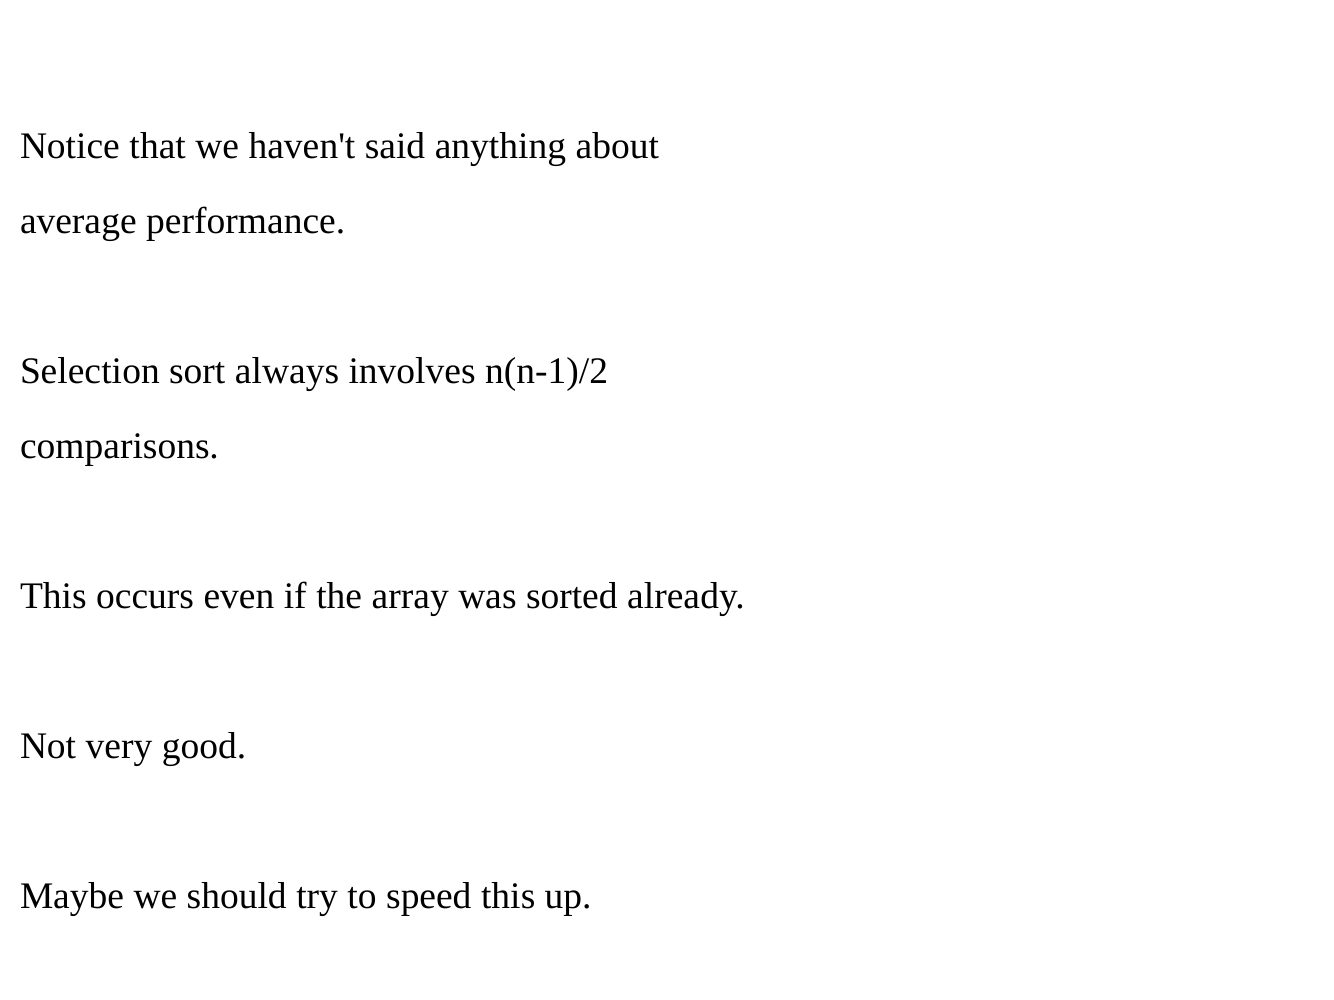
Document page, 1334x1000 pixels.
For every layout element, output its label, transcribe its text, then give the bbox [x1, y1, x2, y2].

text_box Notice that we haven't said anything about average performance. Selection sort always involves n(n-1)/2 comparisons. This occurs even if the array was sorted already. Not very good. Maybe we should try to speed this up. [16, 88, 1307, 920]
